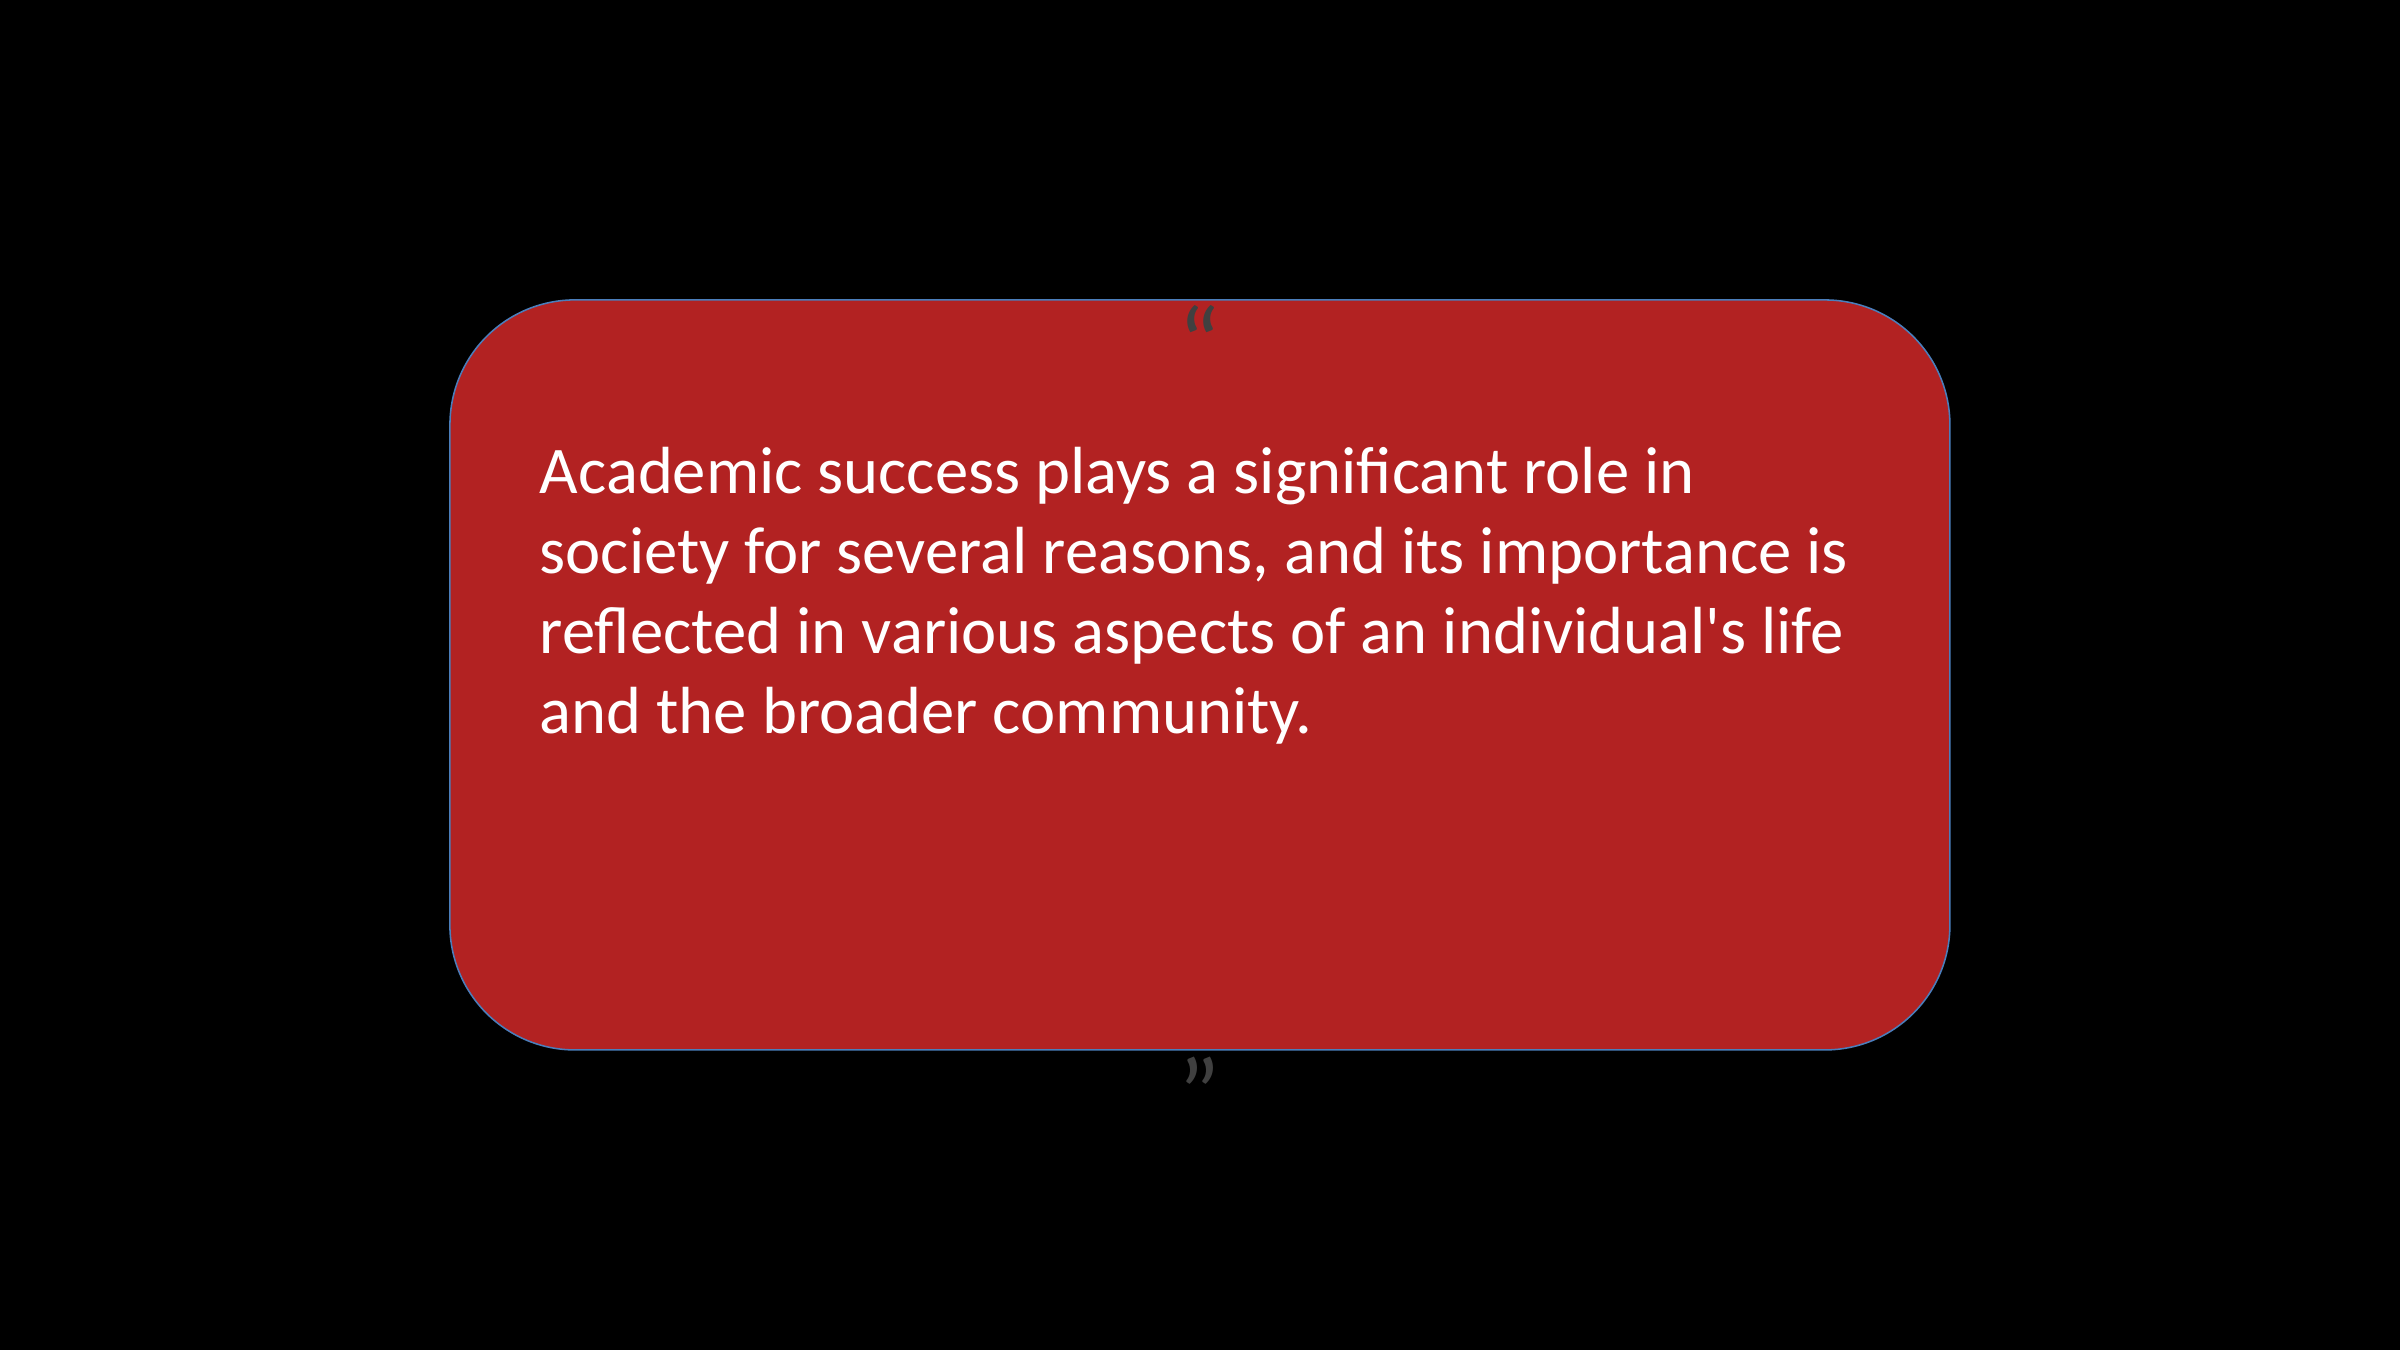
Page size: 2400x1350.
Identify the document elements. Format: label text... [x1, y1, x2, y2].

text_box Academic success plays a significant role in society for several reasons, and its importance is reflected in various aspects of an individual's life and the broader community. [524, 374, 1875, 755]
text_box “ [1164, 225, 1236, 374]
text_box ” [1164, 975, 1236, 1155]
text_box [449, 299, 1951, 1051]
